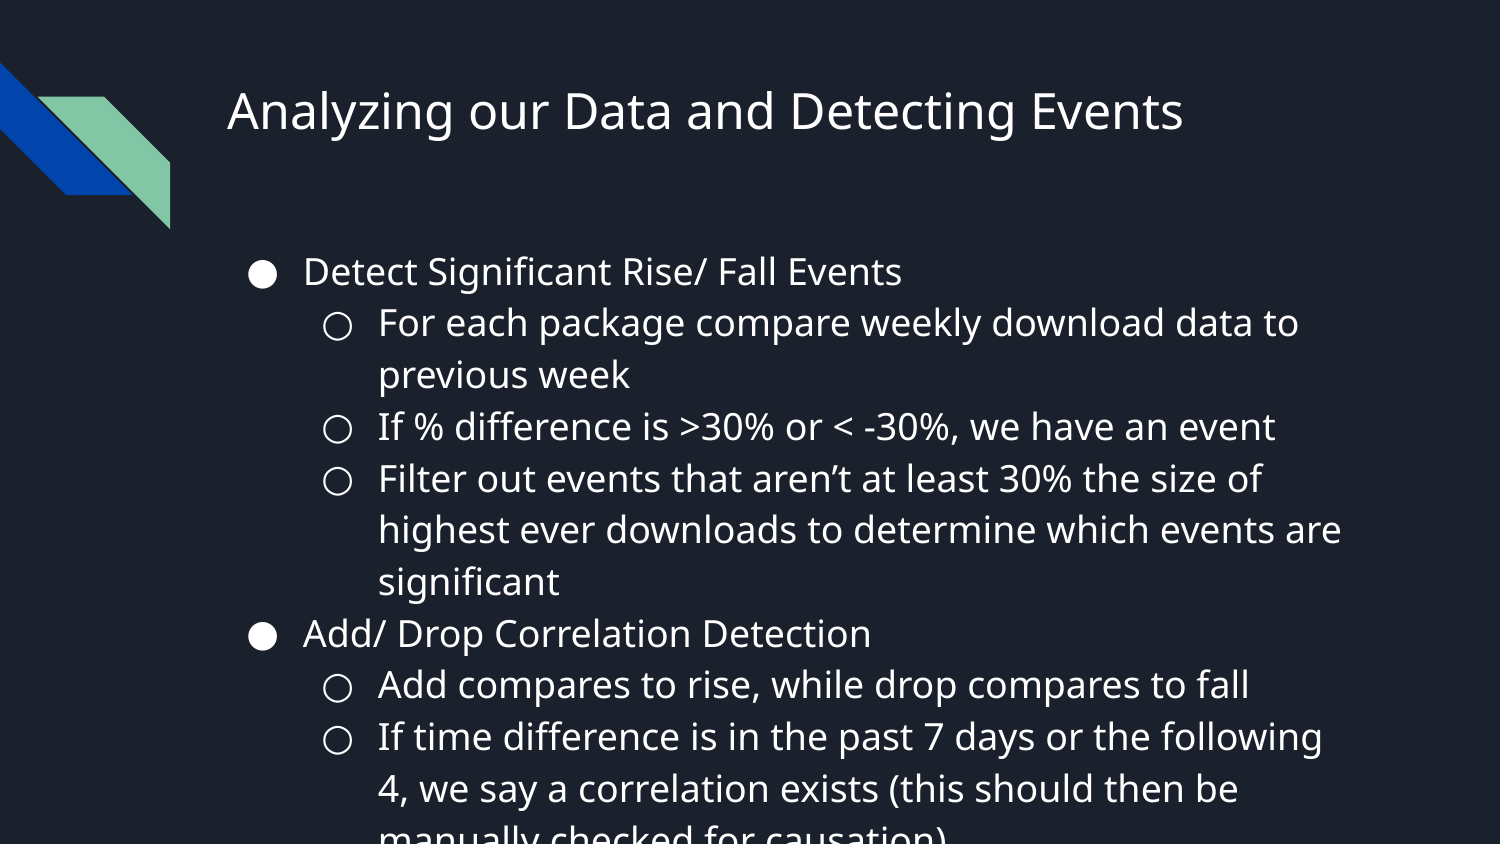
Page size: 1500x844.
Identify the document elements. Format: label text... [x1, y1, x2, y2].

list Detect Significant Rise/ Fall Events For each package compare weekly download data to previous week If % difference is >30% or < -30%, we have an event Filter out events that aren’t at least 30% the size of highest ever downloads to determine which events are significant Add/ Drop Correlation Detection Add compares to rise, while drop compares to fall If time difference is in the past 7 days or the following 4, we say a correlation exists (this should then be manually checked for causation) [212, 225, 1368, 704]
title Analyzing our Data and Detecting Events [212, 64, 1368, 215]
